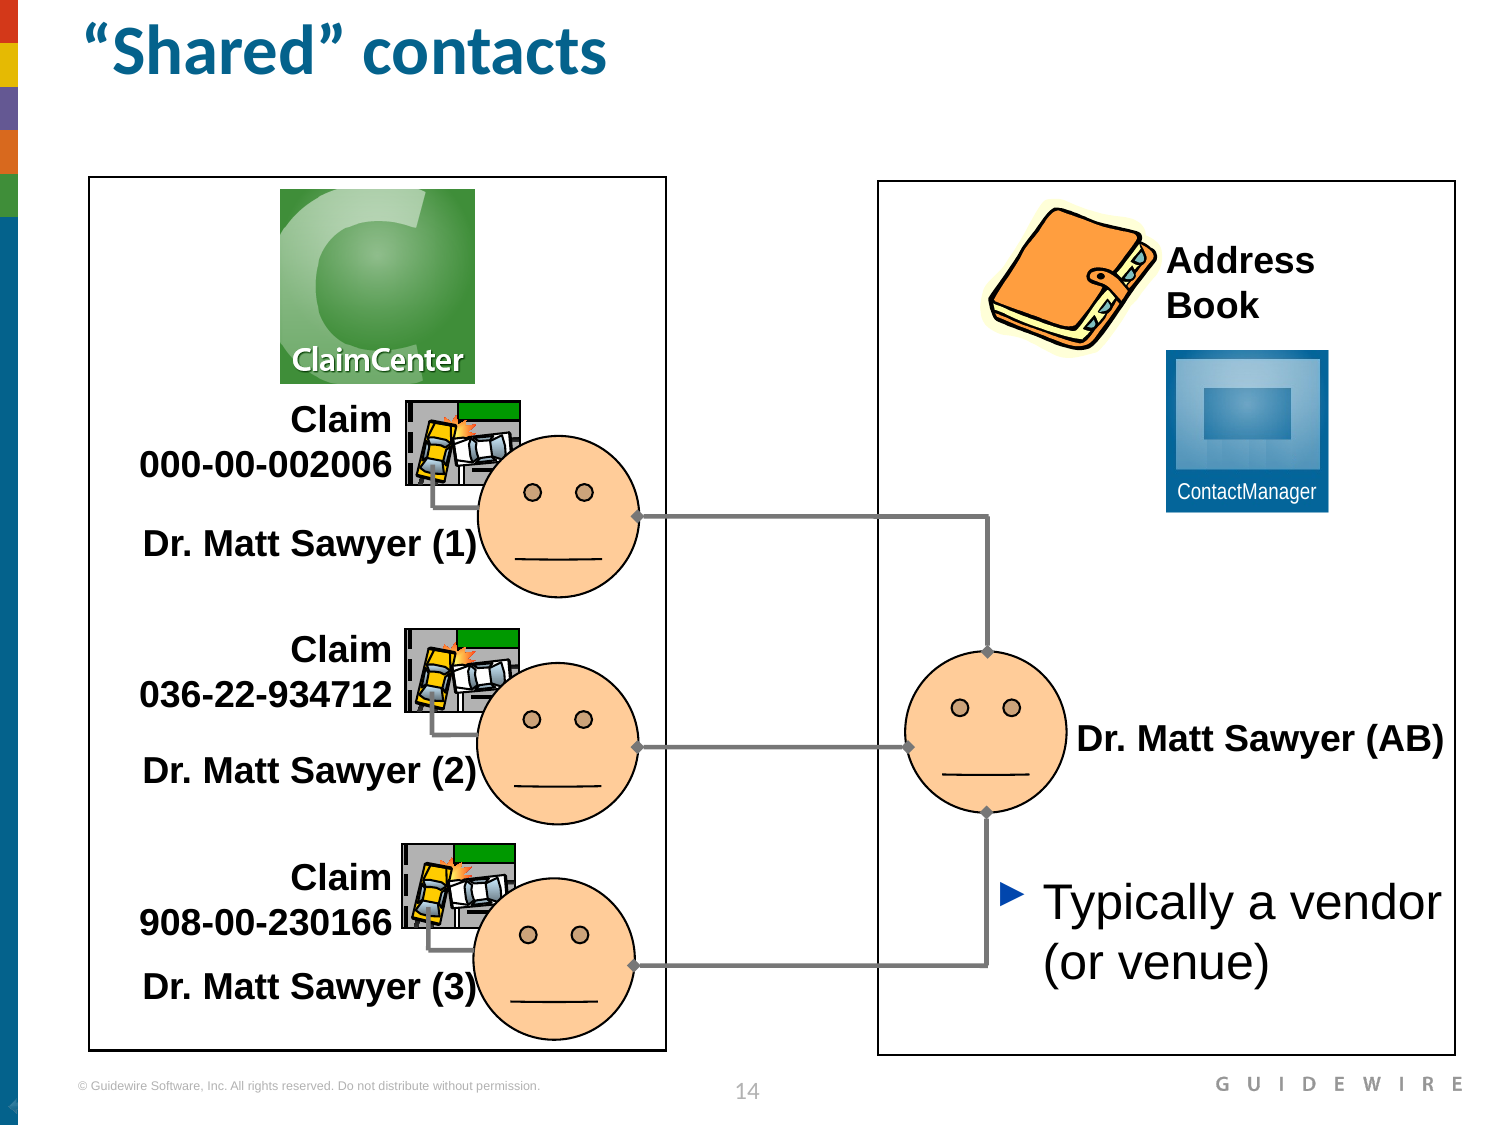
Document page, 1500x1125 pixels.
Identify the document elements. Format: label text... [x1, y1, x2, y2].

text_box [631, 740, 915, 754]
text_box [1153, 349, 1341, 525]
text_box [405, 628, 520, 713]
text_box [905, 651, 1067, 813]
text_box [981, 516, 994, 658]
picture [0, 0, 18, 216]
picture [280, 189, 476, 385]
picture [1215, 1073, 1480, 1096]
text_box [405, 401, 521, 486]
text_box [980, 806, 993, 965]
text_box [401, 843, 516, 929]
text_box Claim 000-00-002006 [80, 395, 89, 486]
text_box Claim 036-22-934712 [80, 625, 89, 716]
title “Shared” contacts [81, 19, 1446, 142]
text_box Typically a vendor (or venue) [995, 869, 1451, 1052]
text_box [979, 198, 1163, 359]
text_box Claim 908-00-230166 [80, 853, 89, 944]
text_box [627, 959, 988, 972]
text_box [631, 510, 987, 523]
text_box [877, 181, 1455, 1056]
picture [10, 1101, 18, 1111]
text_box [89, 176, 667, 1051]
text_box Dr. Matt Sawyer (AB) [1076, 713, 1473, 759]
